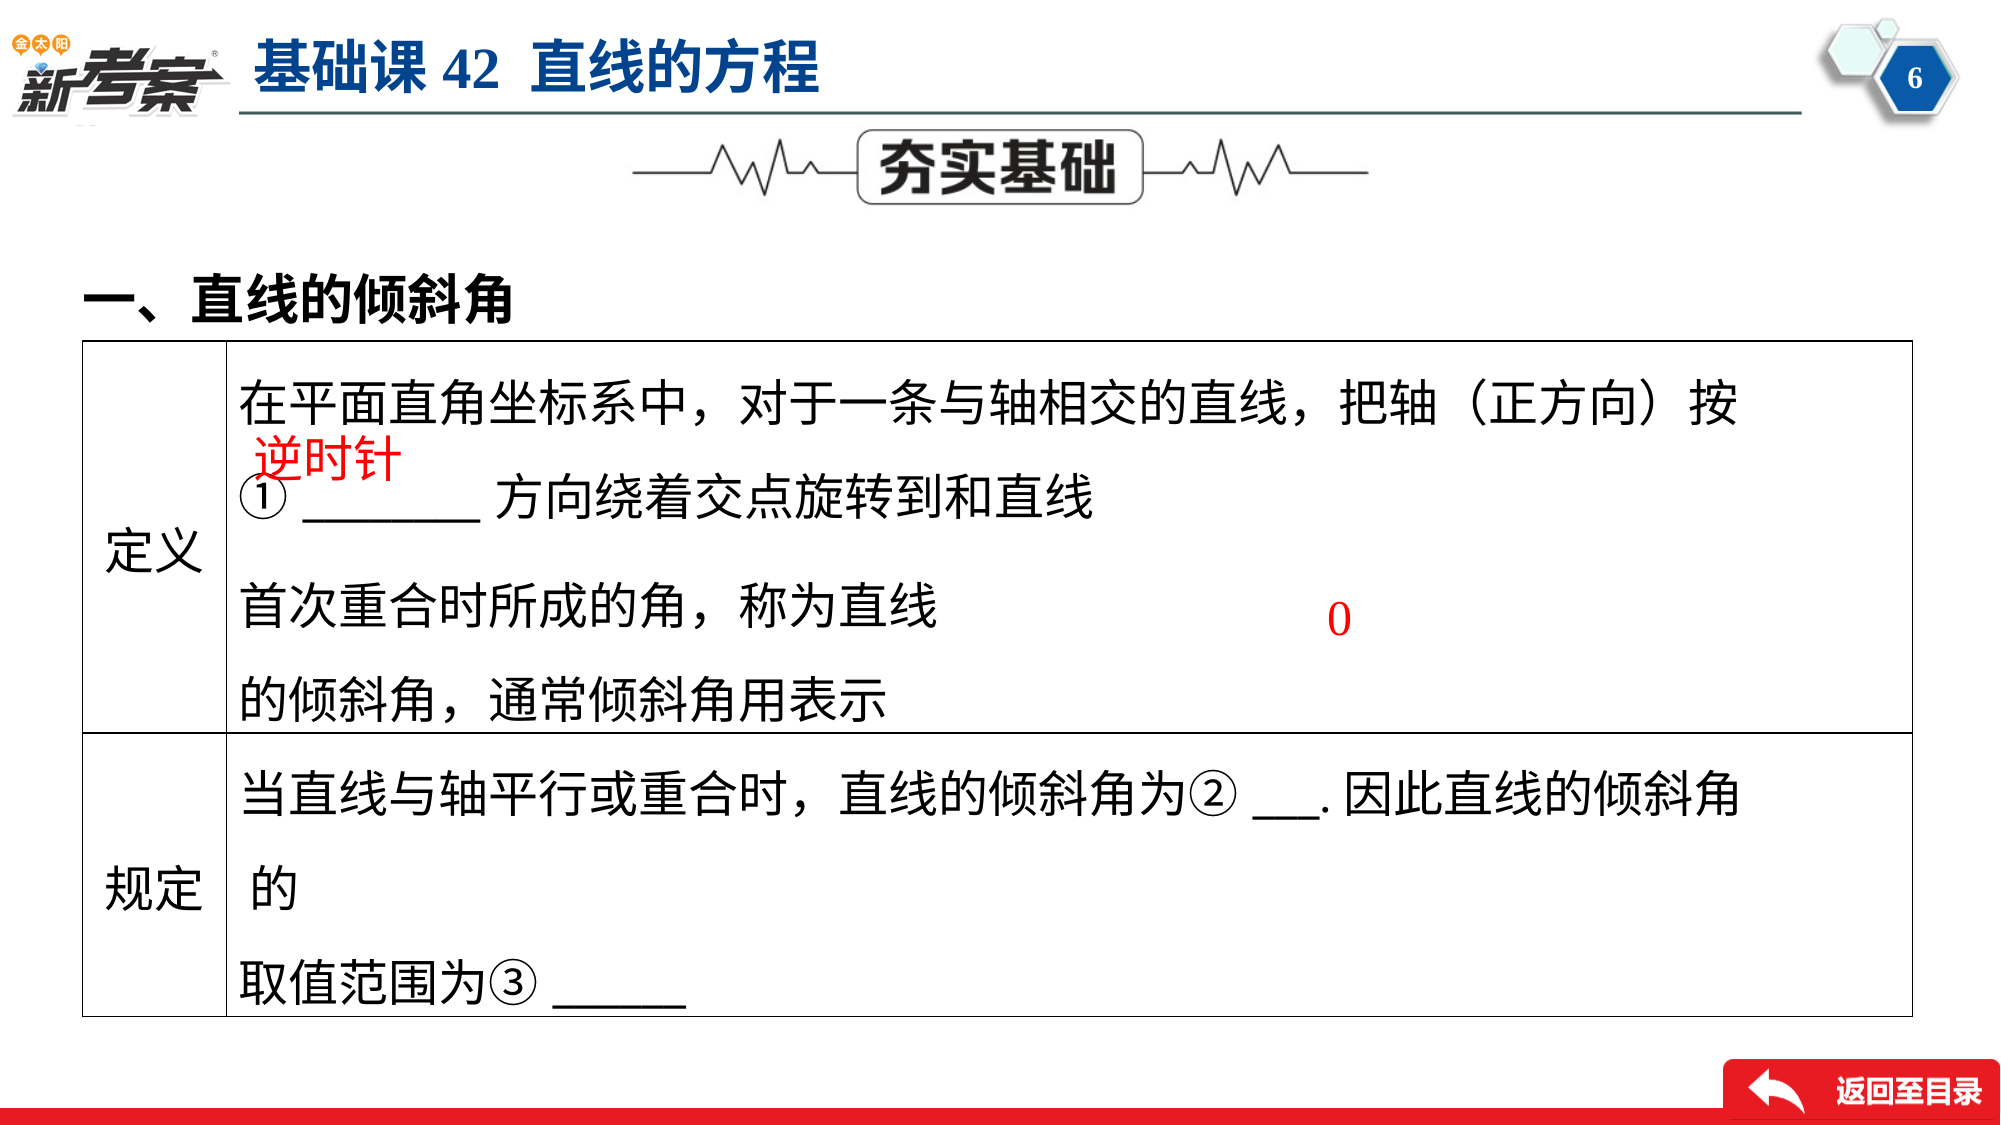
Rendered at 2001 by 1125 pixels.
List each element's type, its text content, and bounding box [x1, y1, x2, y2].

text_box 0 [1309, 567, 1371, 639]
text_box 一、直线的倾斜角 [82, 232, 1917, 389]
picture [0, 0, 2001, 1125]
text_box 逆时针 [234, 410, 422, 482]
